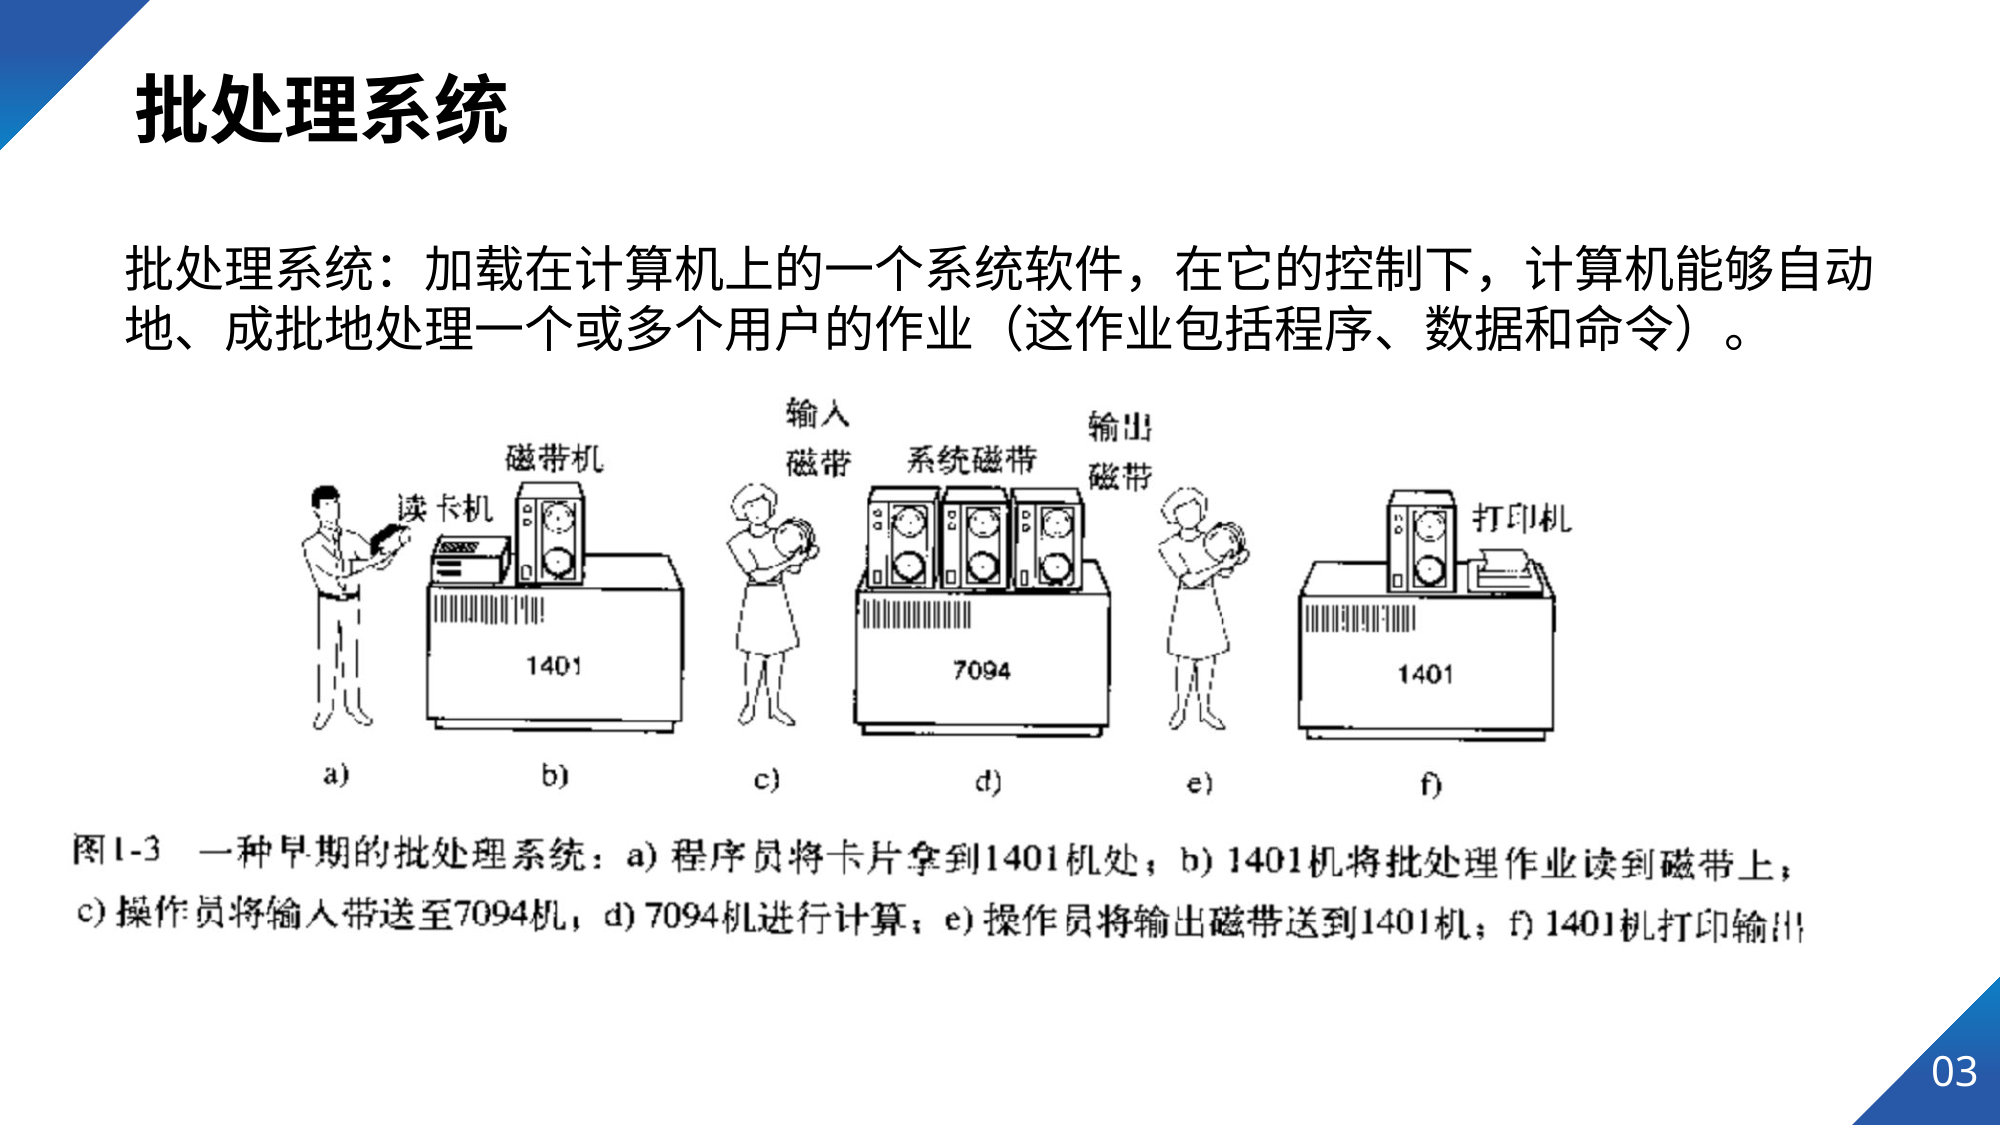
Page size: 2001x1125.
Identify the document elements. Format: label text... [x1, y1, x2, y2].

text_box 批处理系统：加载在计算机上的一个系统软件，在它的控制下，计算机能够自动地、成批地处理一个或多个用户的作业（这作业包括程序、数据和命令）。 [109, 229, 1907, 365]
picture [67, 366, 1845, 965]
text_box 03 [1910, 1037, 2000, 1103]
text_box 批处理系统 [119, 55, 525, 161]
